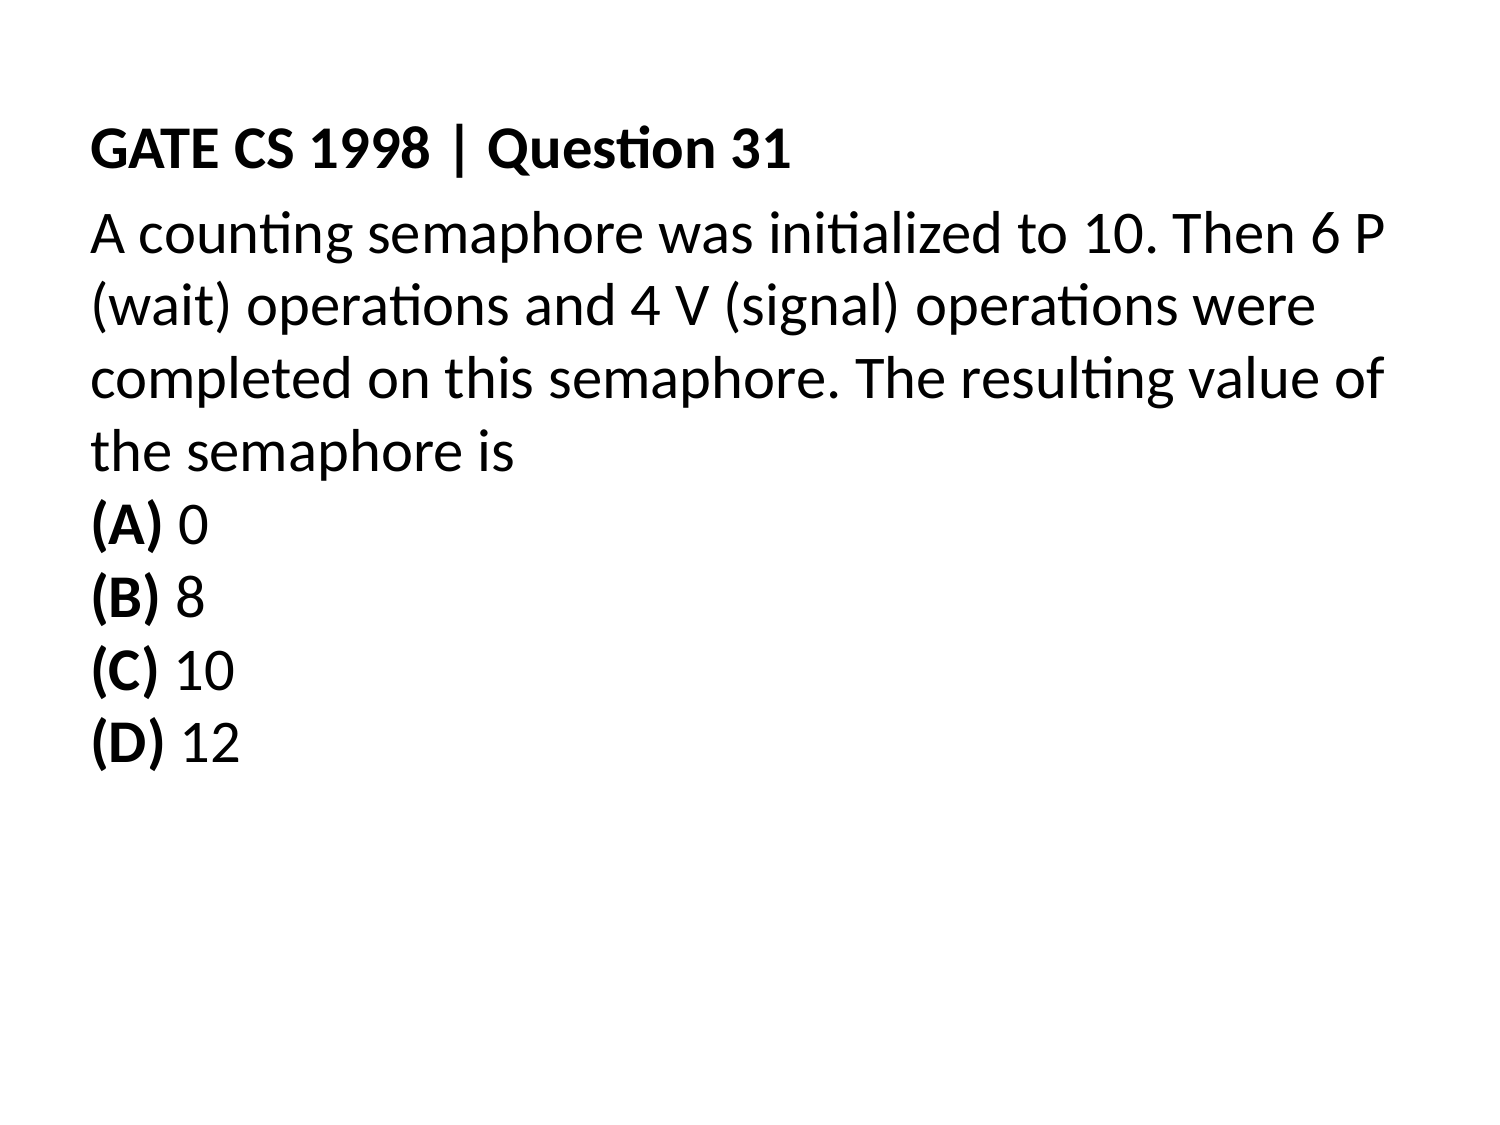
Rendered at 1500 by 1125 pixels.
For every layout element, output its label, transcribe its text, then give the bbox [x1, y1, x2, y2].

list GATE CS 1998 | Question 31 A counting semaphore was initialized to 10. Then 6 P (wait) operations and 4 V (signal) operations were completed on this semaphore. The resulting value of the semaphore is (A) 0 (B) 8 (C) 10 (D) 12 [75, 99, 1425, 1005]
